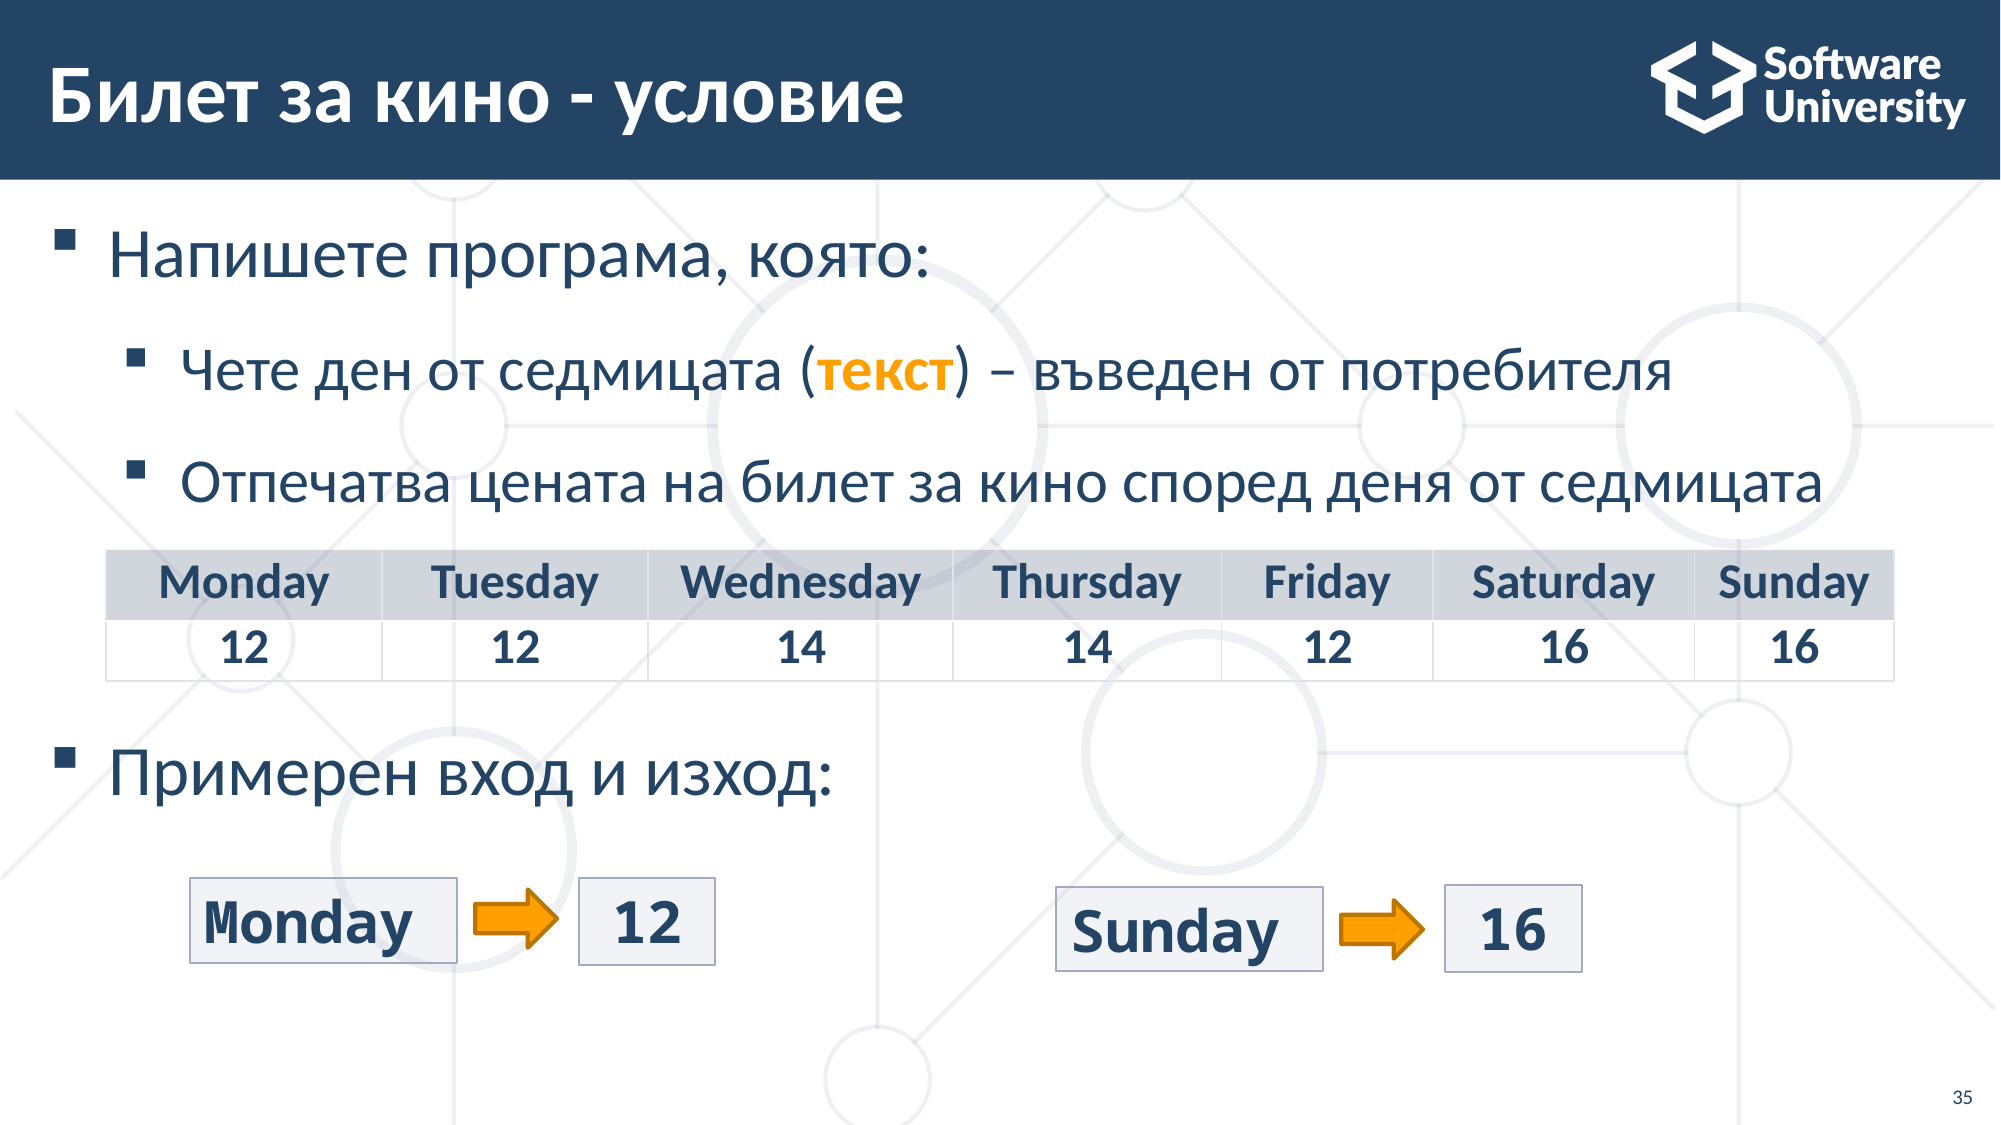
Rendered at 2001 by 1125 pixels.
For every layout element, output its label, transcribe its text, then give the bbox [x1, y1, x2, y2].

title Билет за кино - условие [31, 16, 1625, 162]
table_cell 16 [1695, 622, 1893, 680]
table_header Monday [107, 550, 381, 620]
table_header Wednesday [649, 550, 952, 620]
table_cell 16 [1434, 622, 1694, 680]
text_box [1055, 884, 1583, 973]
table_cell 14 [649, 622, 952, 680]
table_header Sunday [1695, 550, 1893, 620]
list Напишете програма, която: Чете ден от седмицата (текст) – въведен от потребителя Отпечатва цената на билет за кино според деня от седмицата Примерен вход и изход: [31, 196, 1970, 1104]
slide_number 35 [1927, 1067, 1989, 1117]
table_header Thursday [954, 550, 1221, 620]
table_header Friday [1222, 550, 1432, 620]
table_header Tuesday [383, 550, 647, 620]
picture [1651, 41, 1966, 134]
table_cell 12 [107, 622, 381, 680]
table_cell 12 [1222, 622, 1432, 680]
table_header Saturday [1434, 550, 1694, 620]
table_cell 12 [383, 622, 647, 680]
table_cell 14 [954, 622, 1221, 680]
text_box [189, 877, 716, 966]
